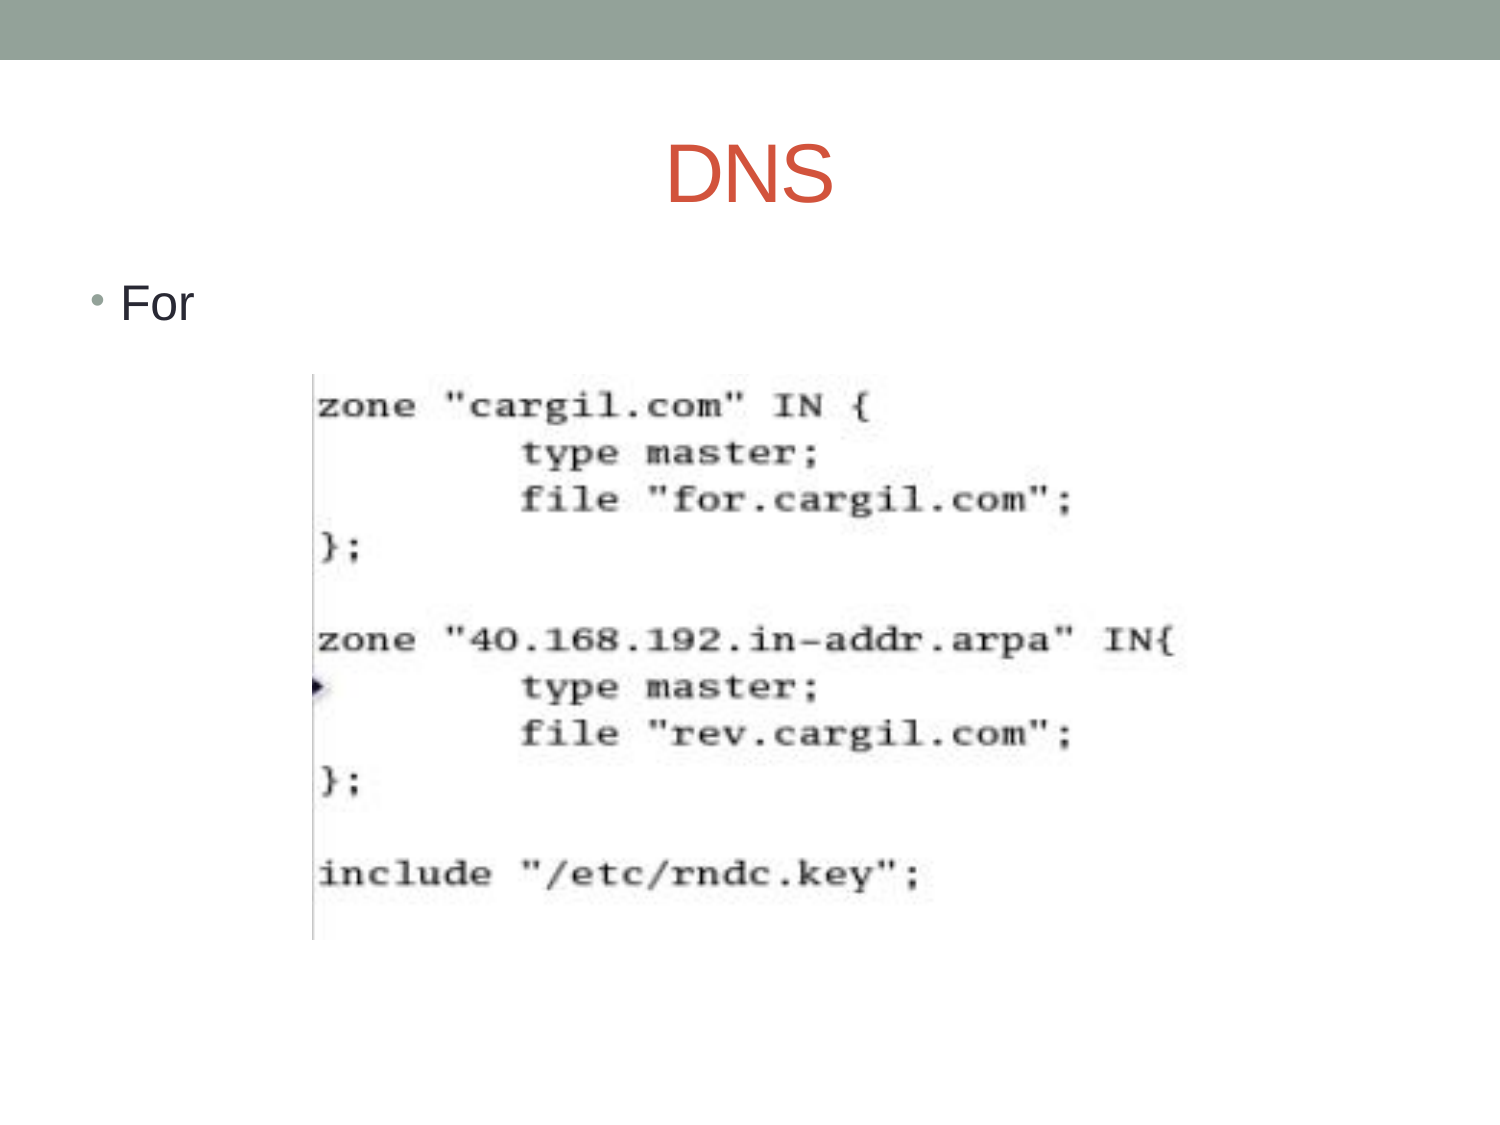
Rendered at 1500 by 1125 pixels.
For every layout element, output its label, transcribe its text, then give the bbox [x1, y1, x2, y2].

title DNS [75, 87, 1425, 250]
picture [312, 374, 1226, 940]
list For [75, 262, 1425, 1063]
